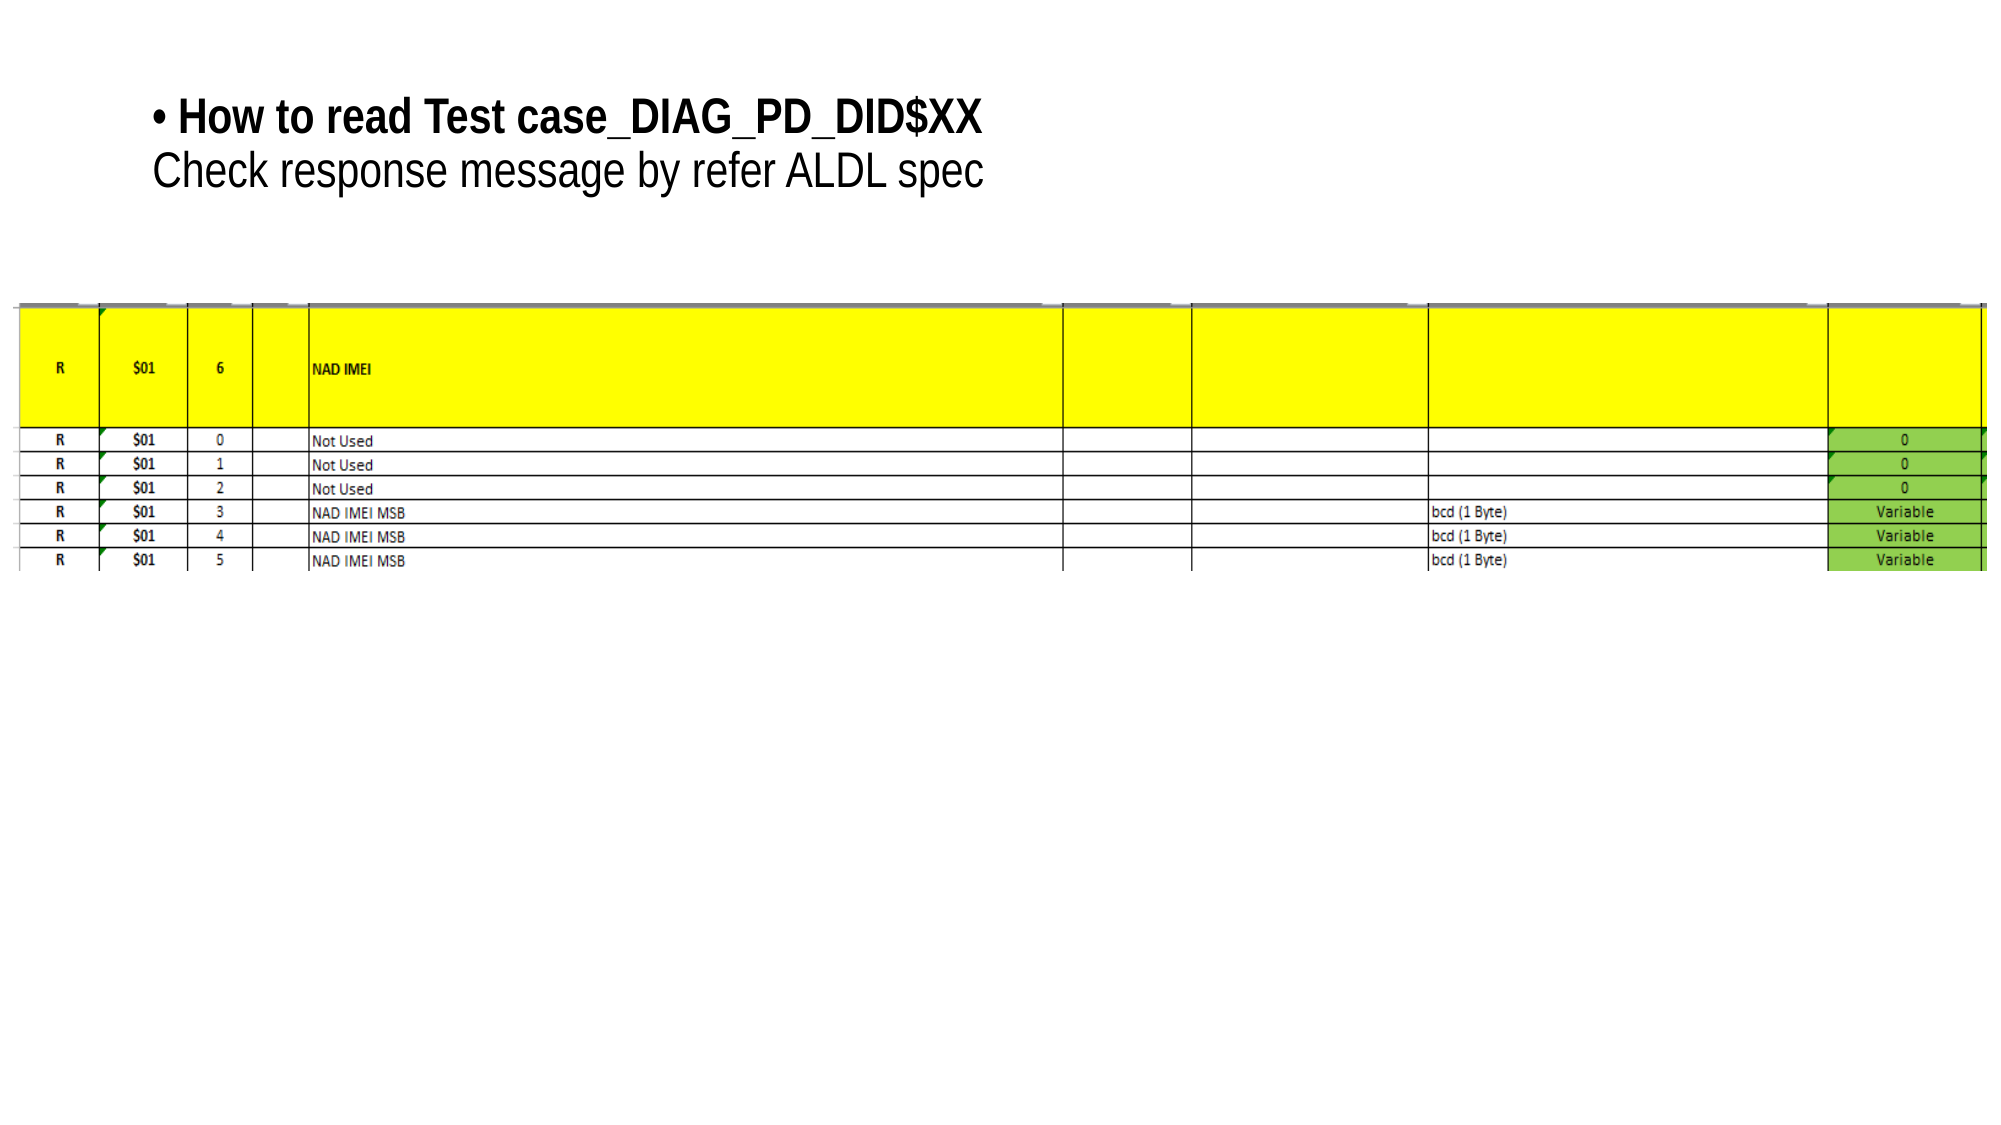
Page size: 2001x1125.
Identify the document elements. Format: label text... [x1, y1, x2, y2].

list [13, 303, 1987, 571]
title • How to read Test case_DIAG_PD_DID$XX Check response message by refer ALDL spec [137, 11, 1863, 278]
